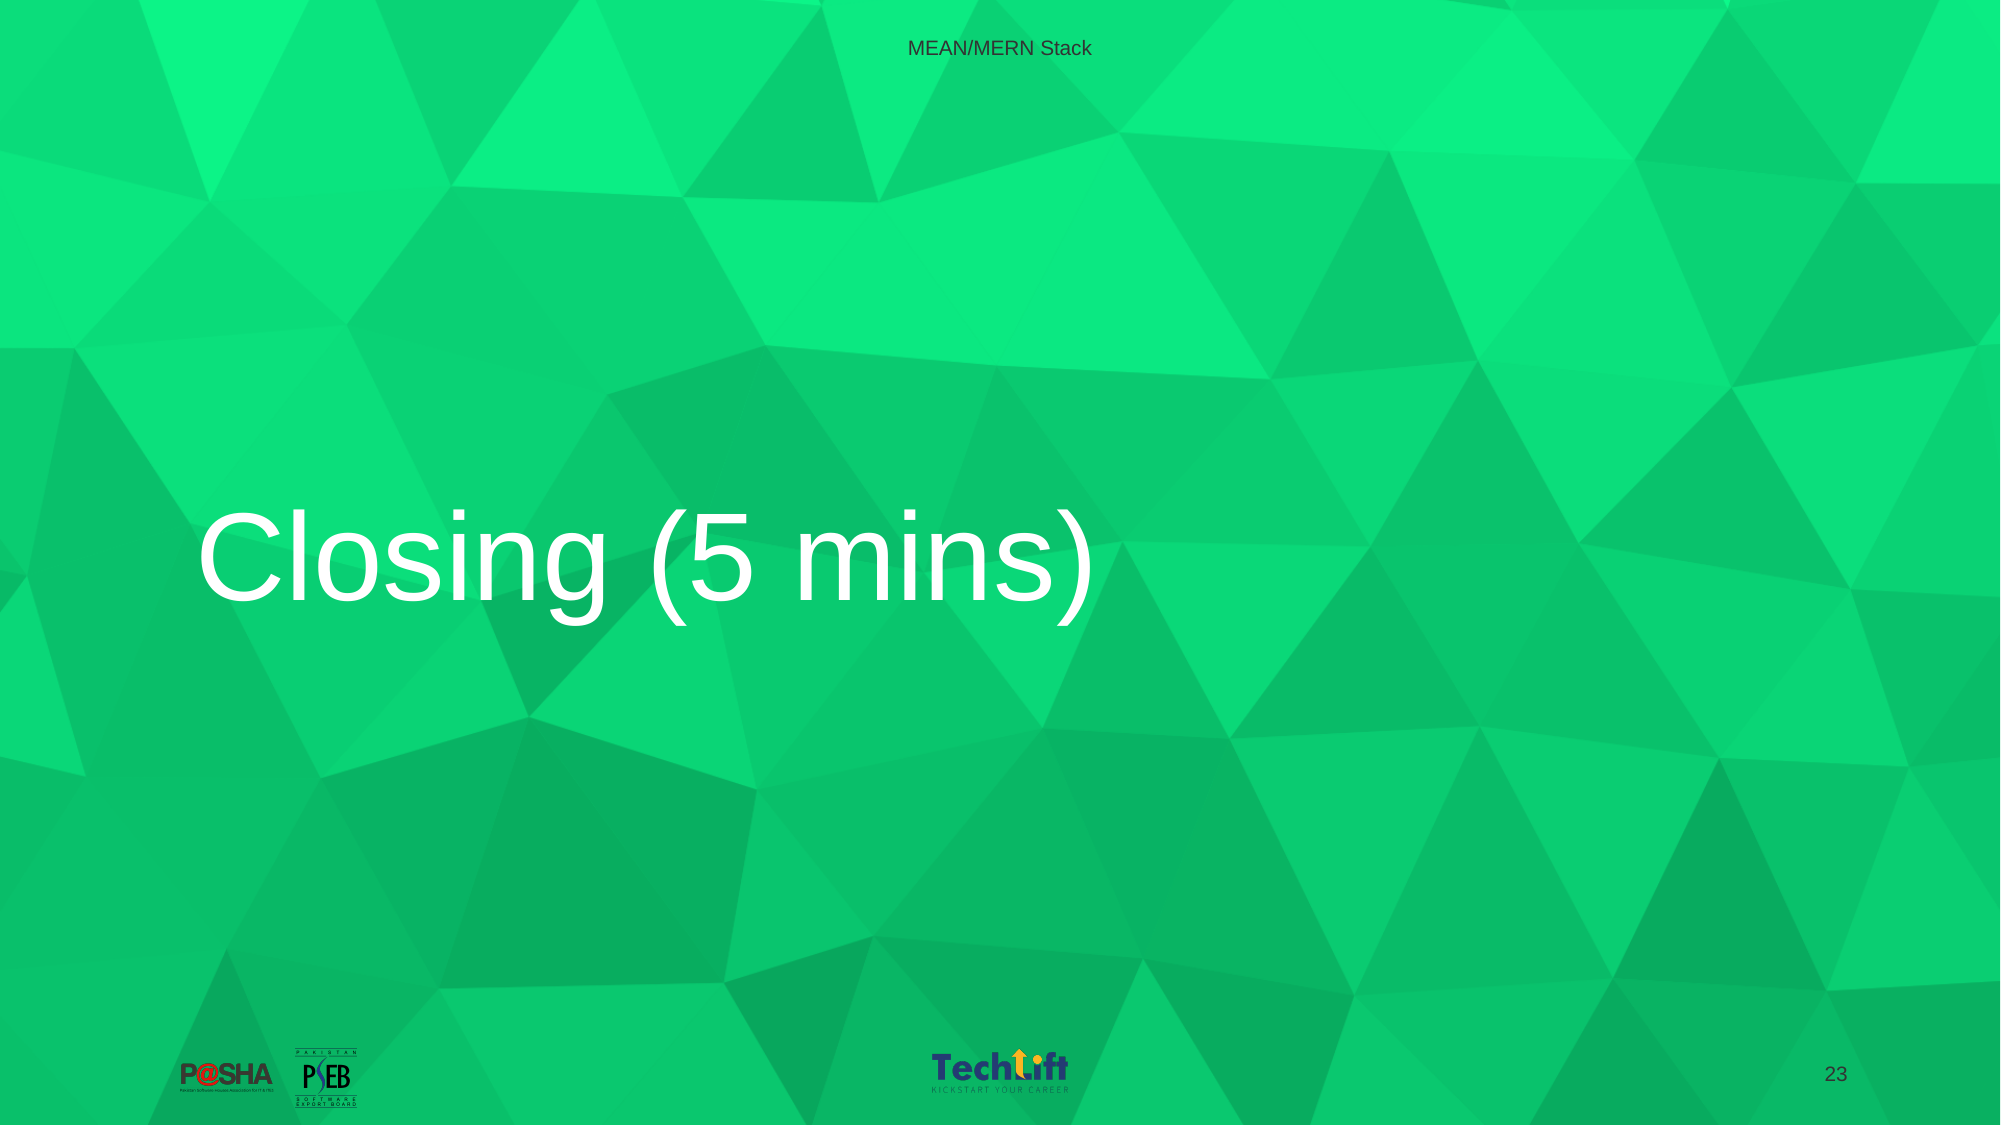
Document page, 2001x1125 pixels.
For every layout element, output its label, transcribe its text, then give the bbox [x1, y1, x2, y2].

slide_number ‹#› [1412, 1042, 1863, 1103]
title Closing (5 mins) [180, 270, 1830, 855]
picture [0, 0, 2001, 1125]
footer MEAN/MERN Stack [662, 17, 1338, 77]
